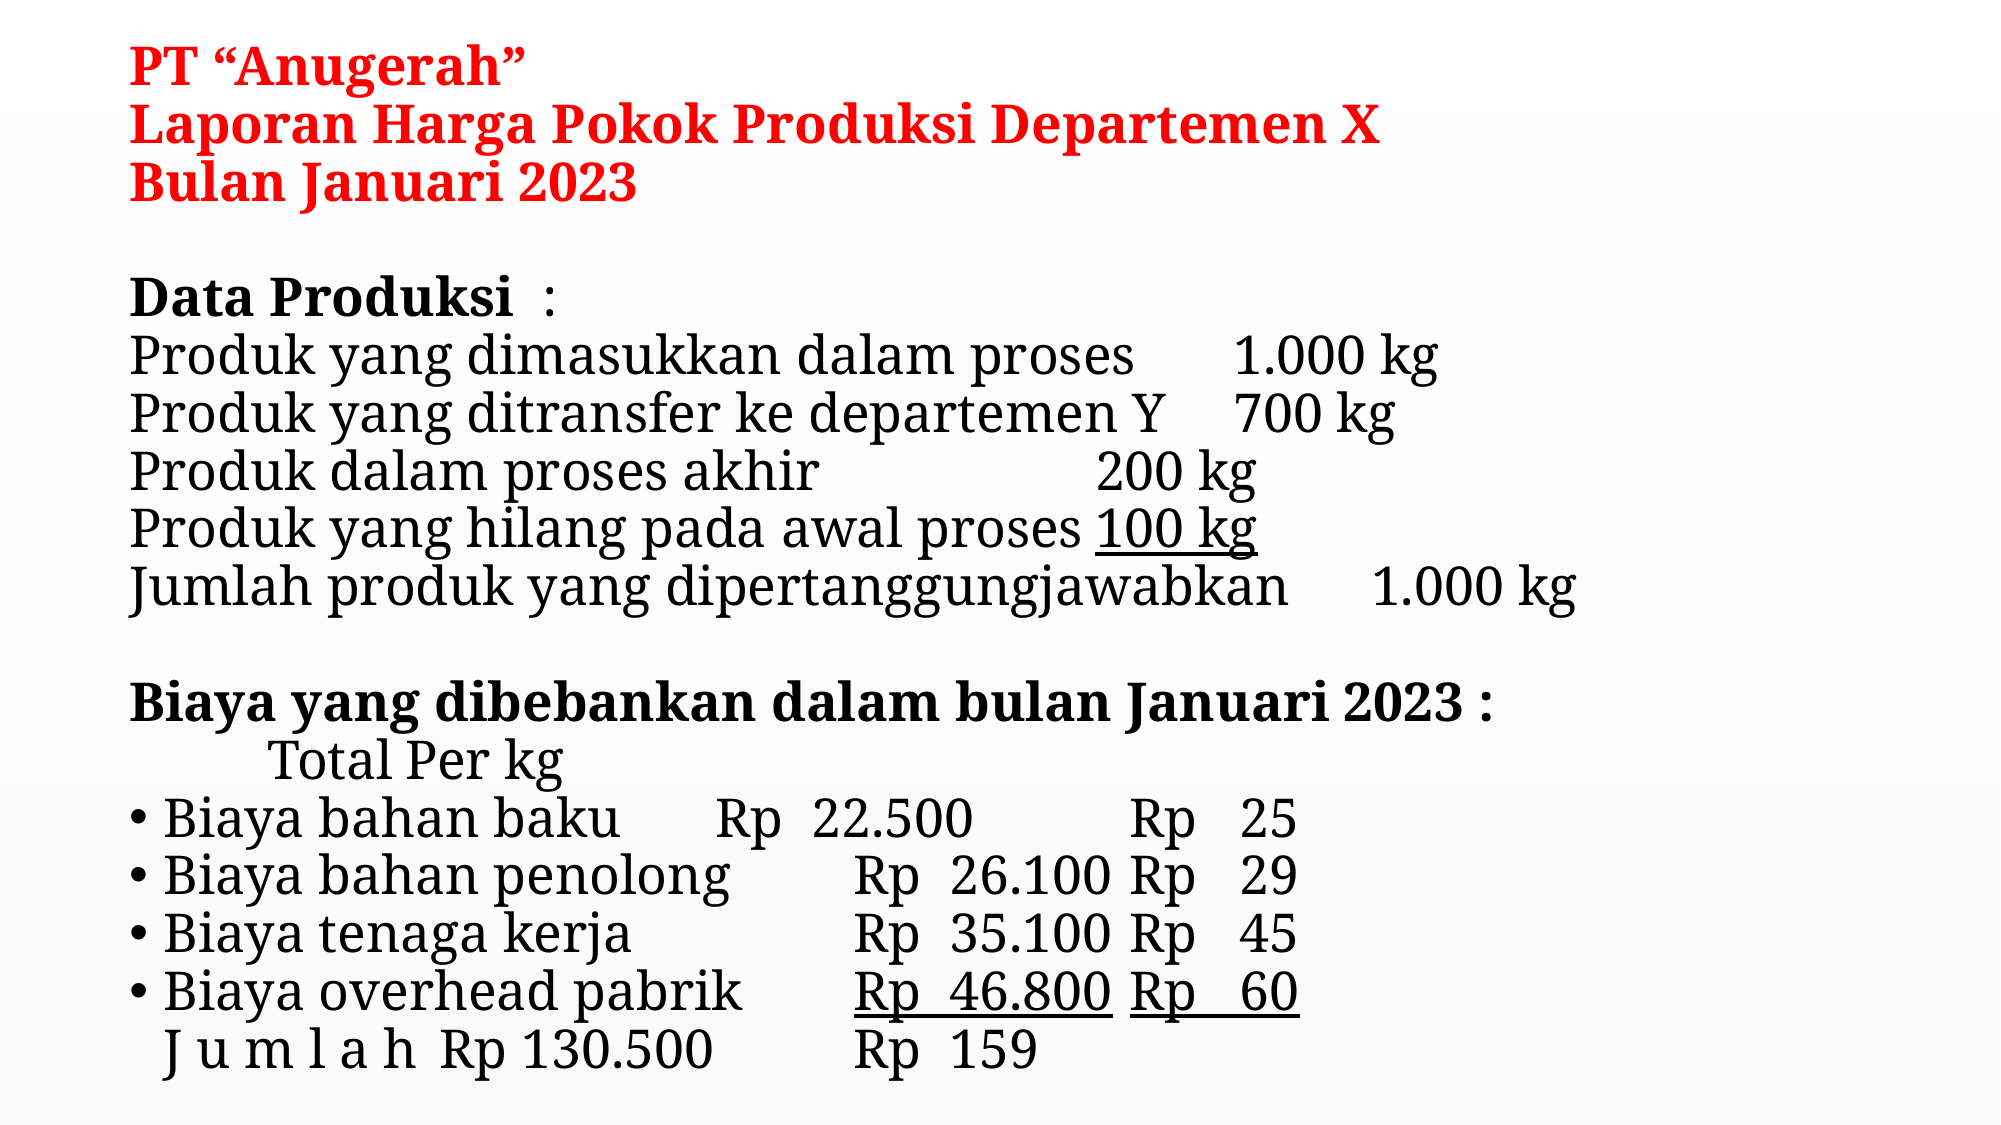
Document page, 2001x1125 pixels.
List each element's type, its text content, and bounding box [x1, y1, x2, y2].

list PT “Anugerah” Laporan Harga Pokok Produksi Departemen X Bulan Januari 2023 Data Produksi : Produk yang dimasukkan dalam proses 1.000 kg Produk yang ditransfer ke departemen Y 700 kg Produk dalam proses akhir 200 kg Produk yang hilang pada awal proses 100 kg Jumlah produk yang dipertanggungjawabkan 1.000 kg Biaya yang dibebankan dalam bulan Januari 2023 : Total Per kg Biaya bahan baku Rp 22.500 Rp 25 Biaya bahan penolong Rp 26.100 Rp 29 Biaya tenaga kerja Rp 35.100 Rp 45 Biaya overhead pabrik Rp 46.800 Rp 60 J u m l a h Rp 130.500 Rp 159 [114, 31, 1840, 1107]
